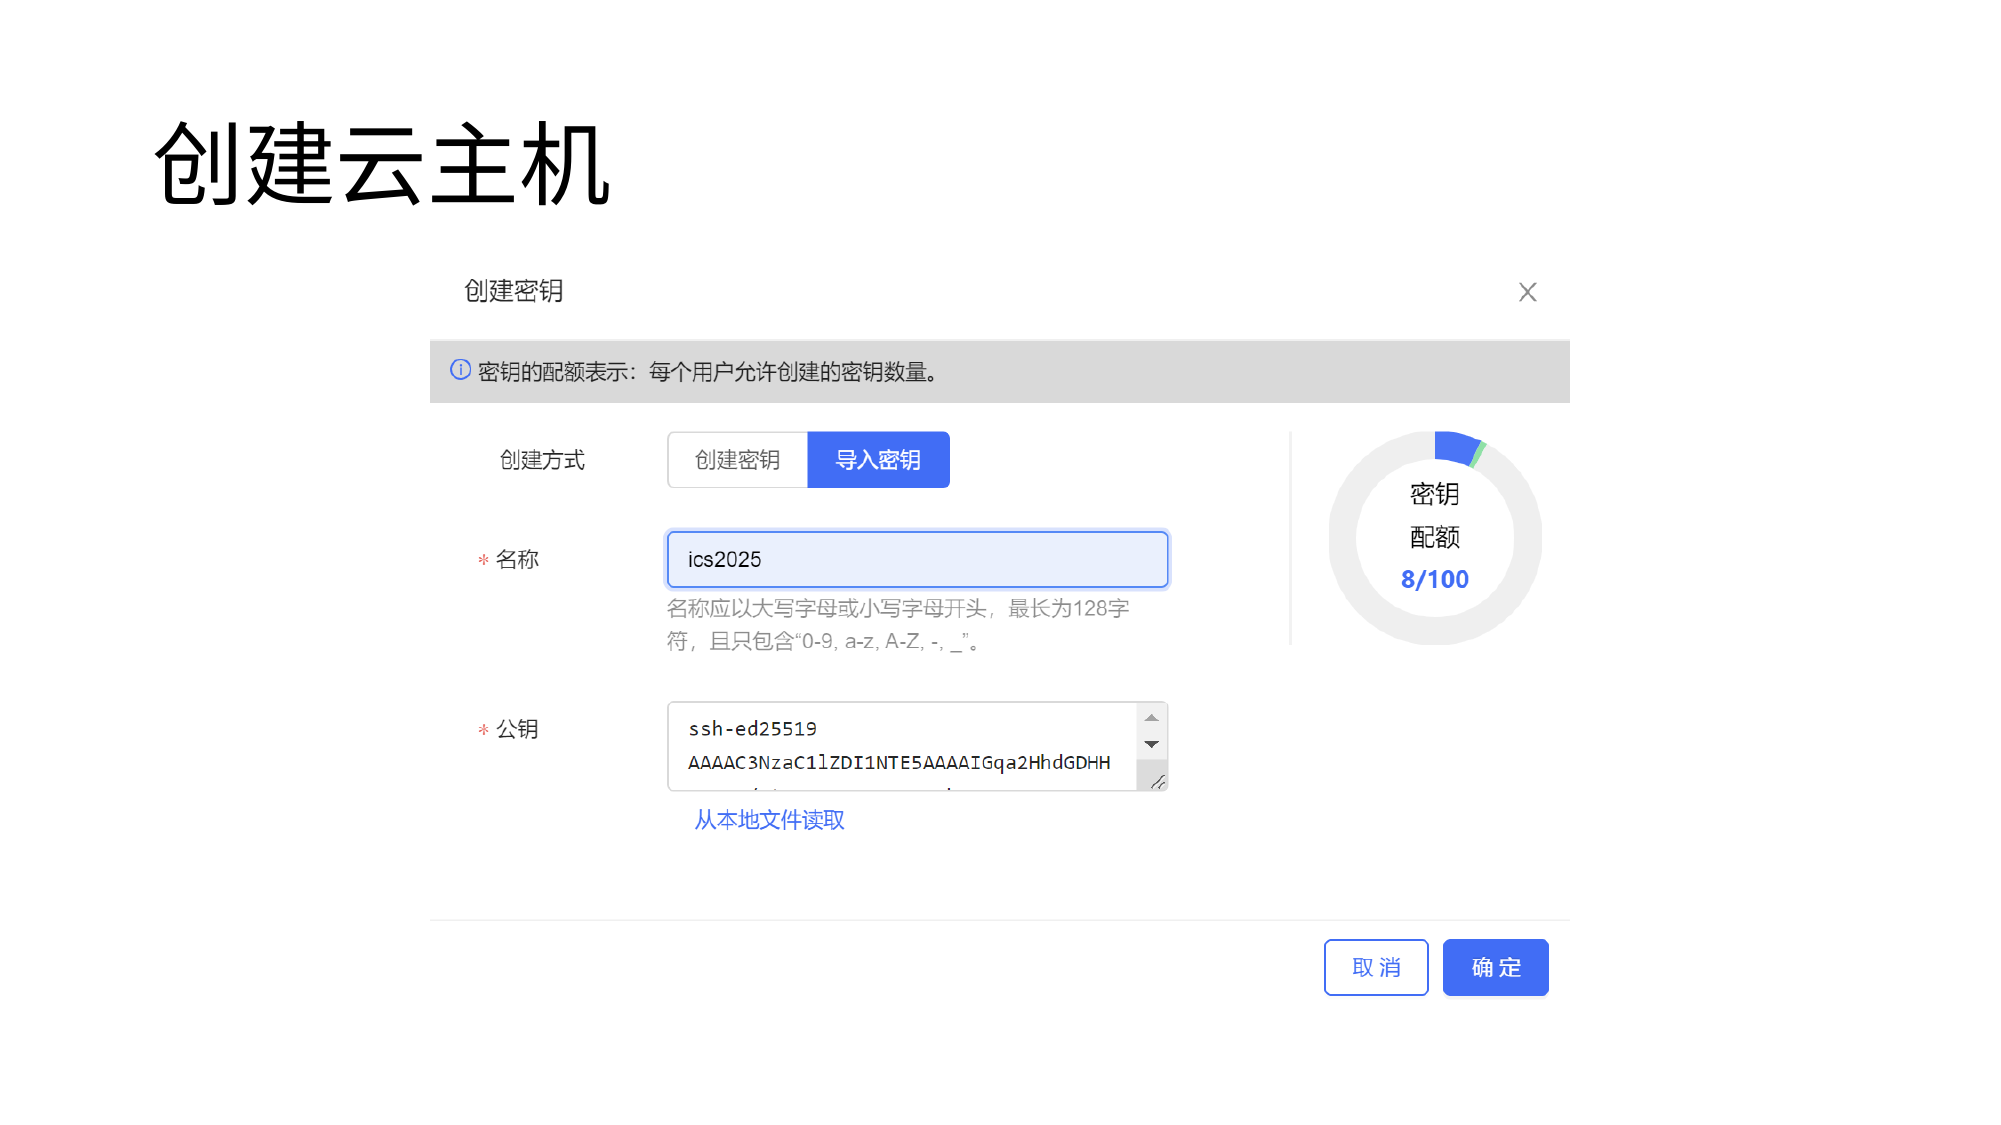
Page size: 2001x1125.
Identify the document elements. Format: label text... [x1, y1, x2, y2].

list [430, 247, 1570, 1008]
title 创建云主机 [137, 59, 1863, 278]
